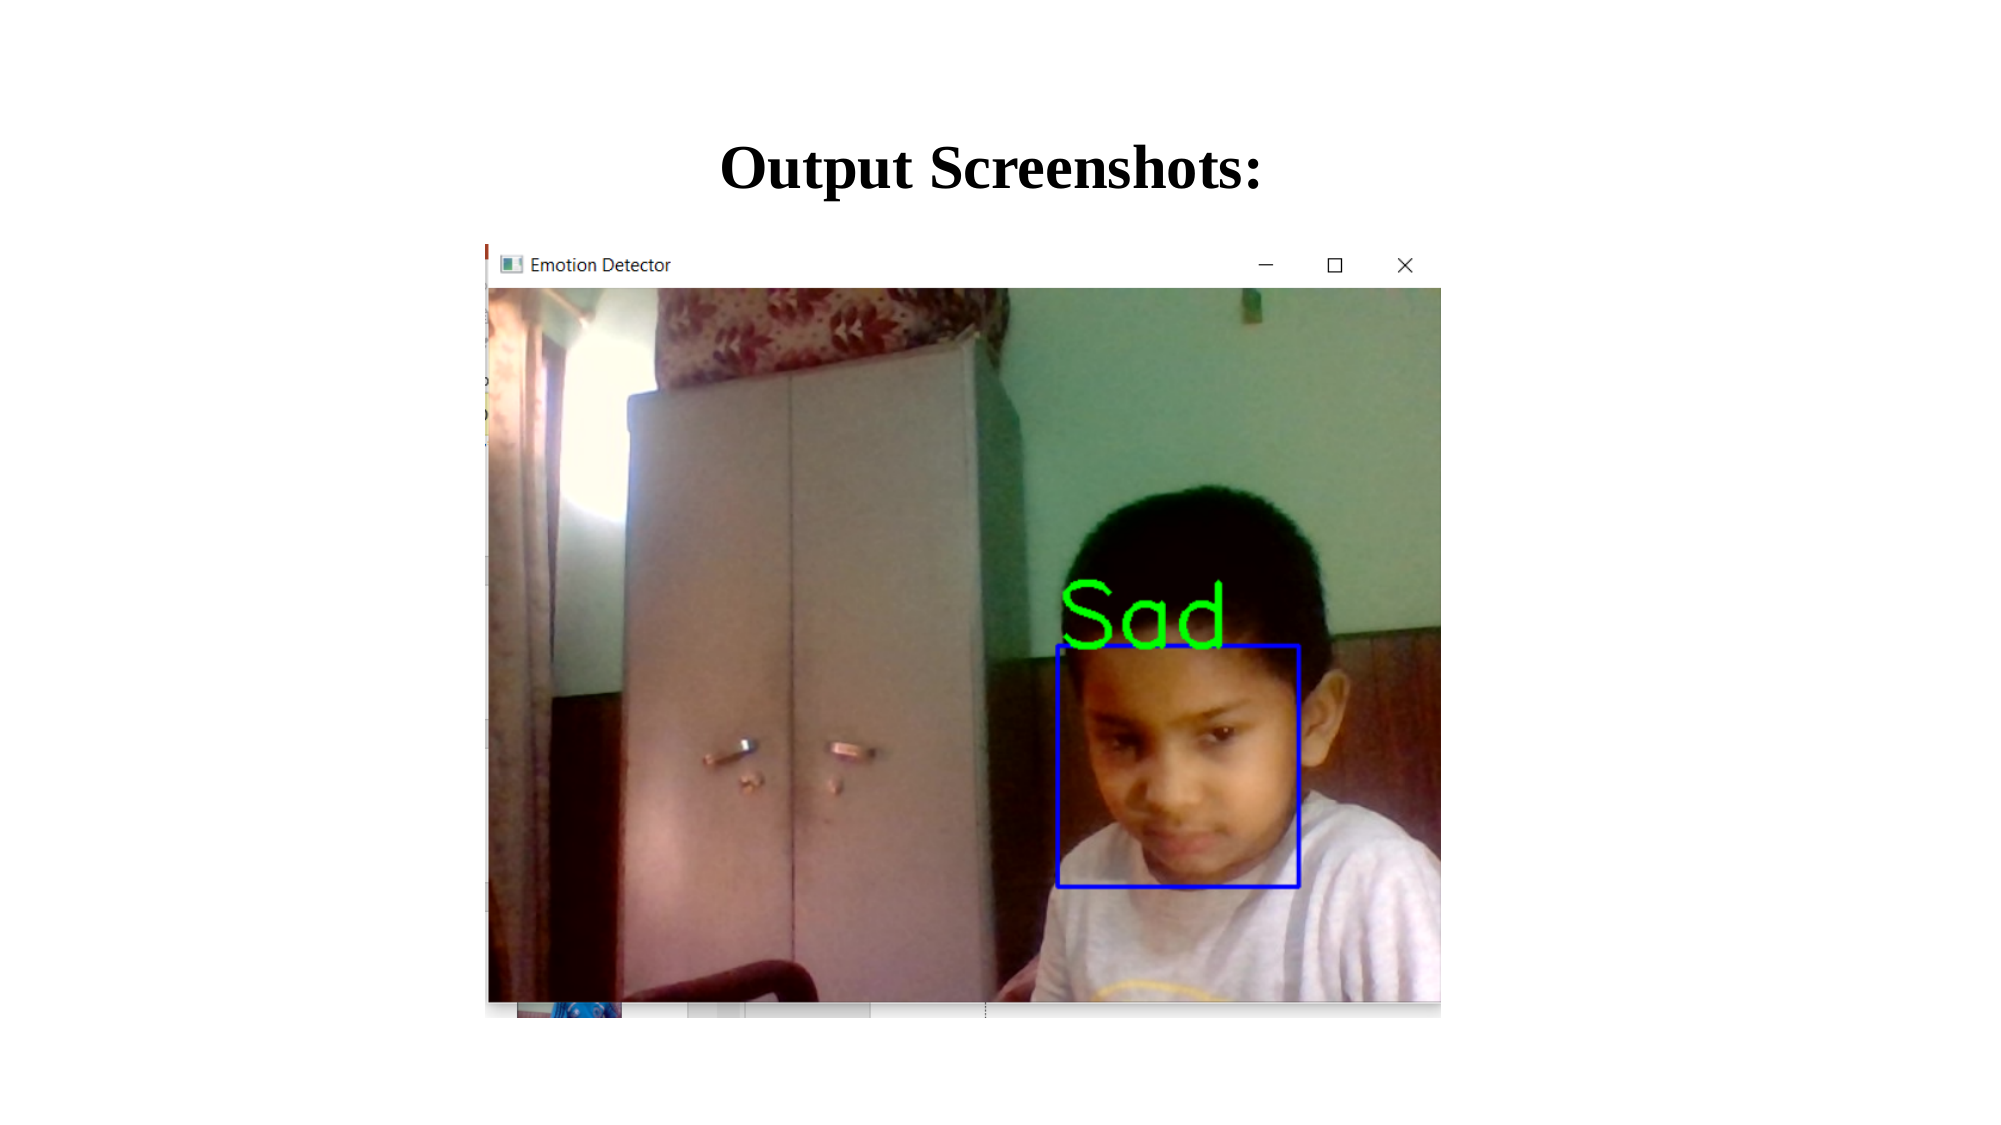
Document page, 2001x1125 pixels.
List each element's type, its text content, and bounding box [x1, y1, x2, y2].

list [485, 244, 1441, 1018]
title Output Screenshots: [137, 59, 1863, 278]
